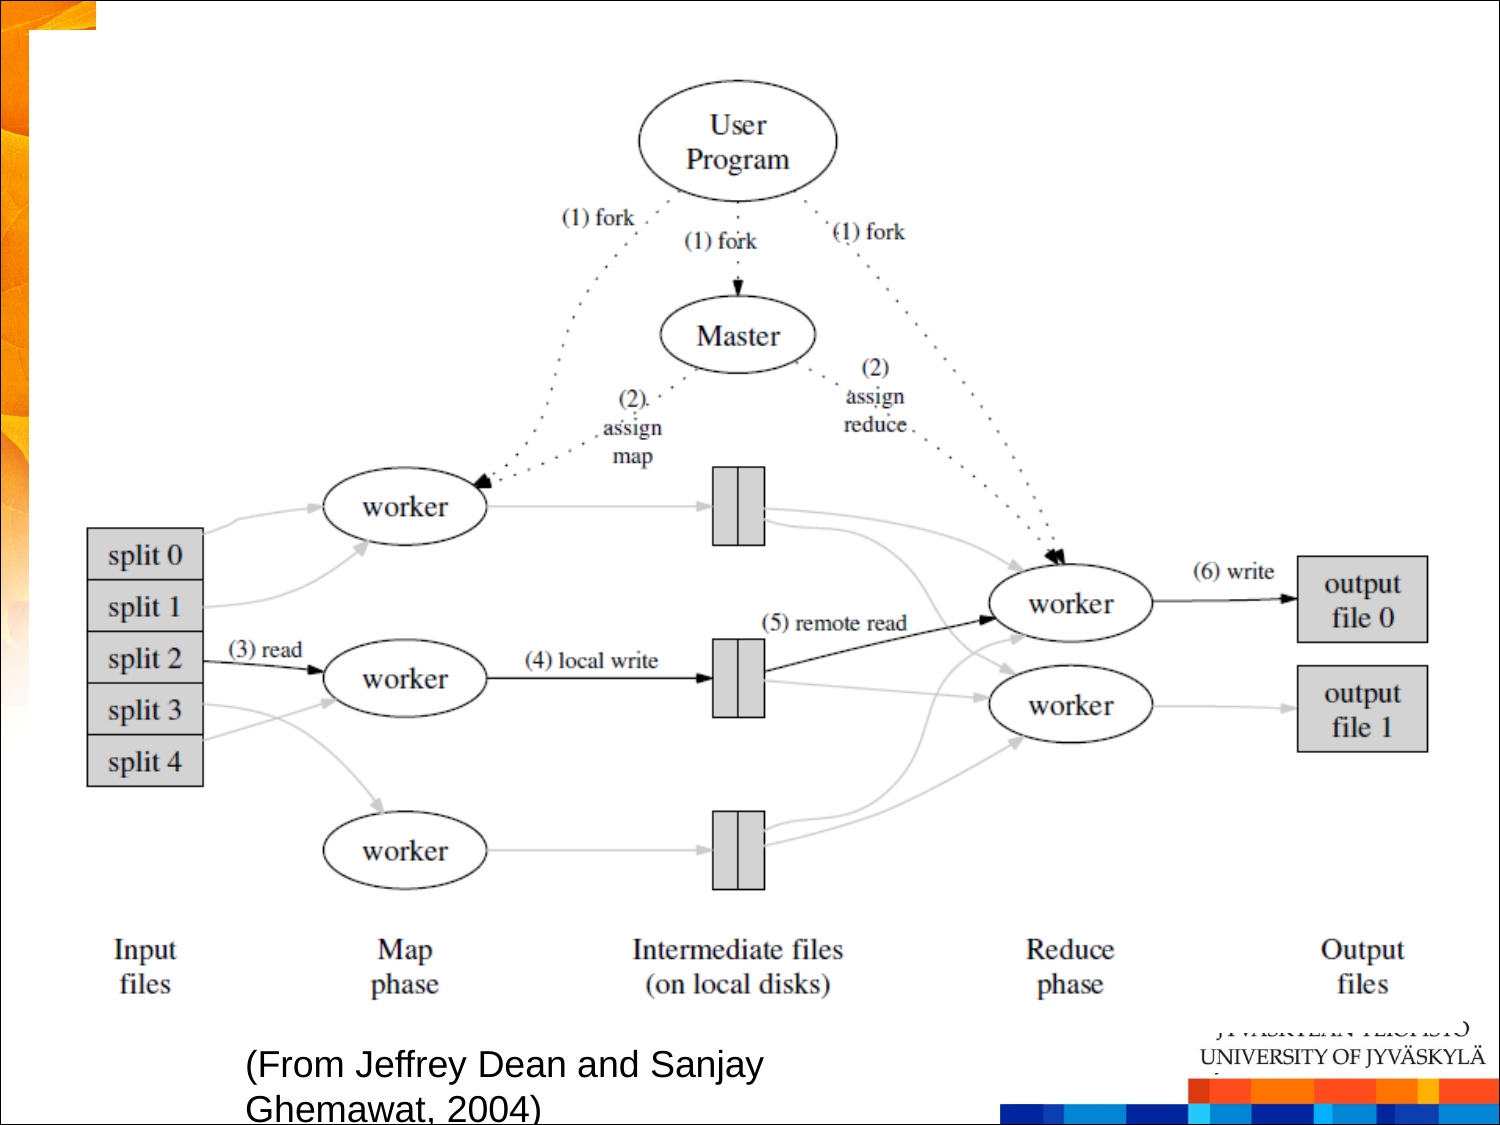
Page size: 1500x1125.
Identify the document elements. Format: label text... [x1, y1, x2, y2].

picture [1, 1, 1499, 1124]
text_box (From Jeffrey Dean and Sanjay Ghemawat, 2004) [230, 1039, 981, 1125]
